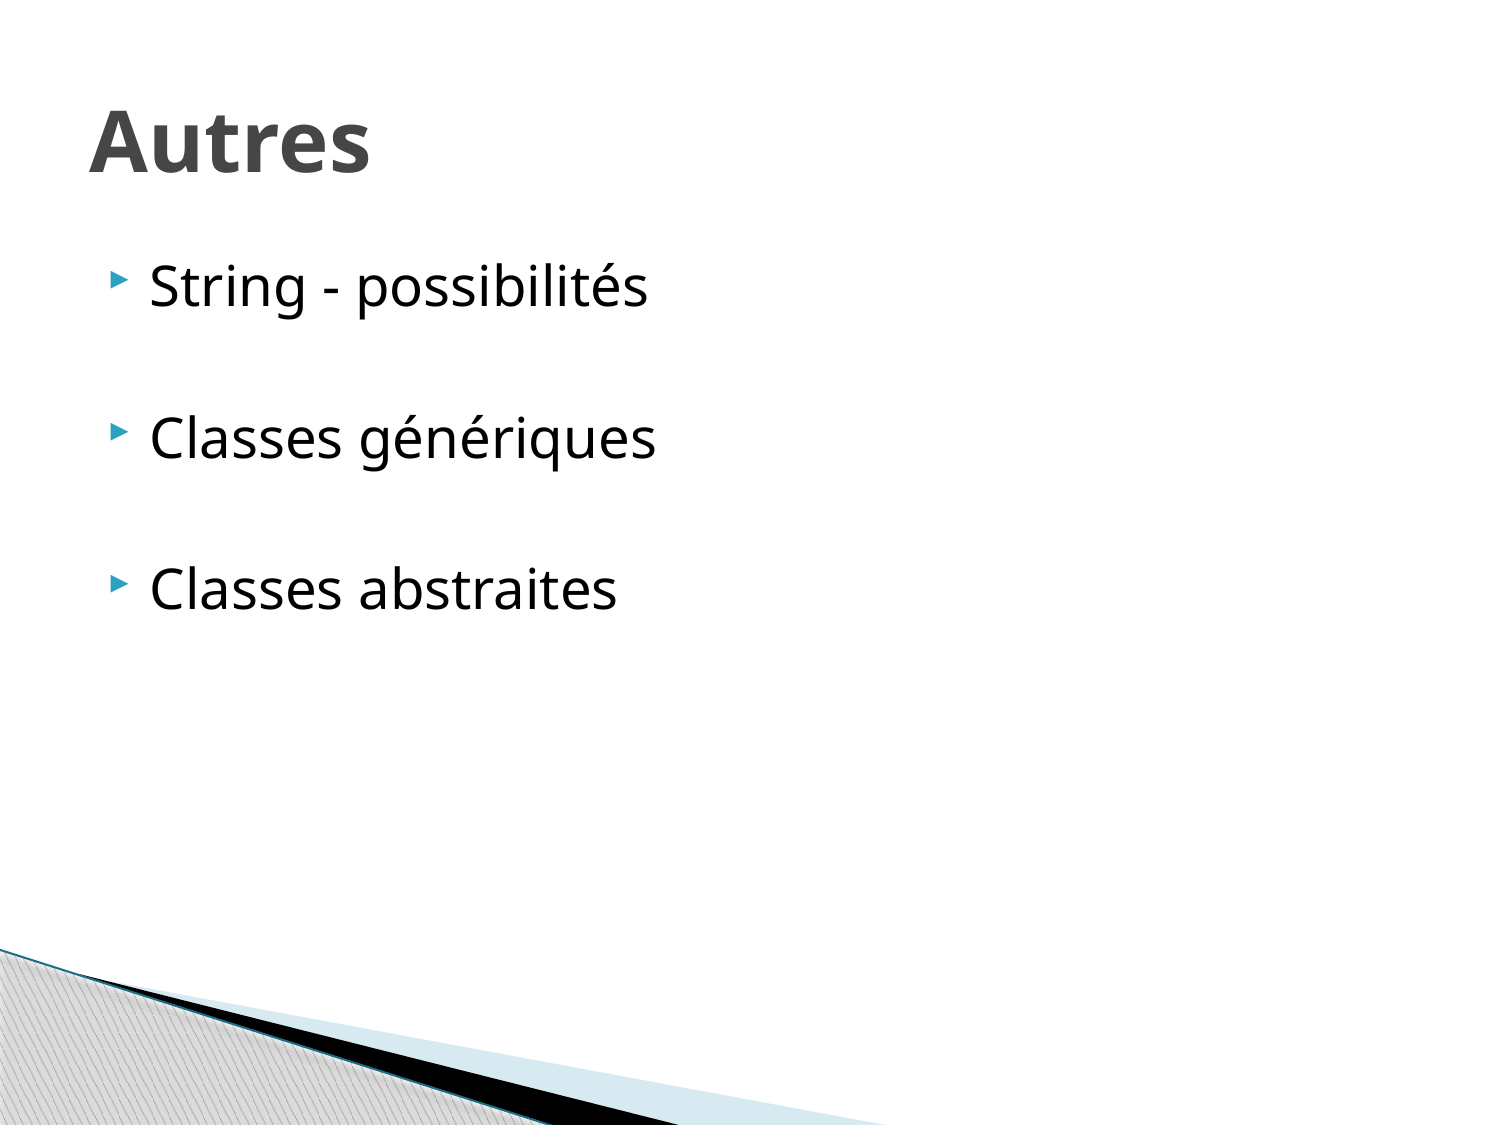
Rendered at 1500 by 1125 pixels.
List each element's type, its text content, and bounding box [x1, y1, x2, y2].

list String - possibilités Classes génériques Classes abstraites [75, 243, 1425, 986]
title Autres [75, 45, 1425, 233]
